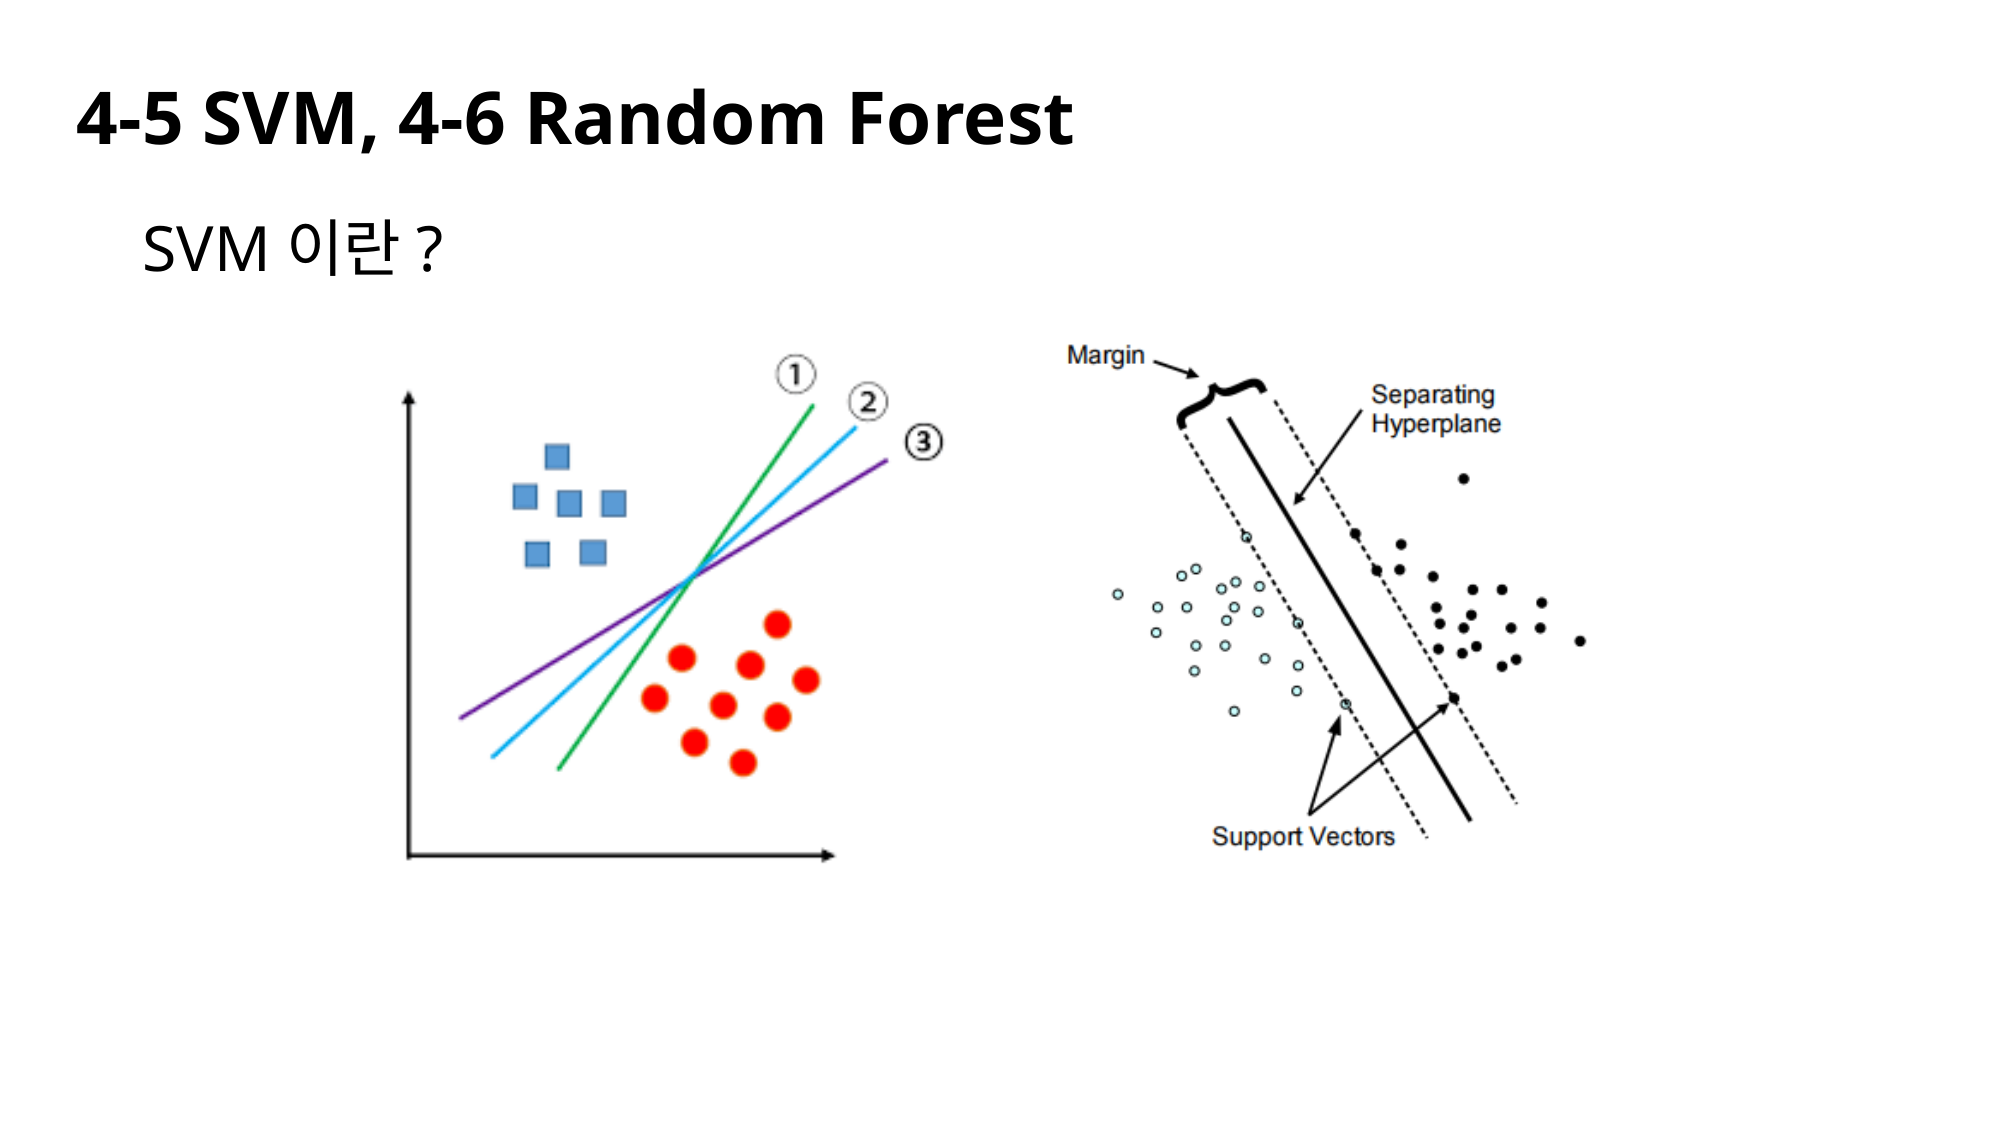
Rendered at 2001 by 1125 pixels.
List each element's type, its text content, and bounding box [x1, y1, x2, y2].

text_box 4-5 SVM, 4-6 Random Forest [62, 63, 1215, 167]
picture [1045, 328, 1655, 866]
picture [358, 333, 963, 878]
text_box SVM이란? [128, 201, 445, 291]
